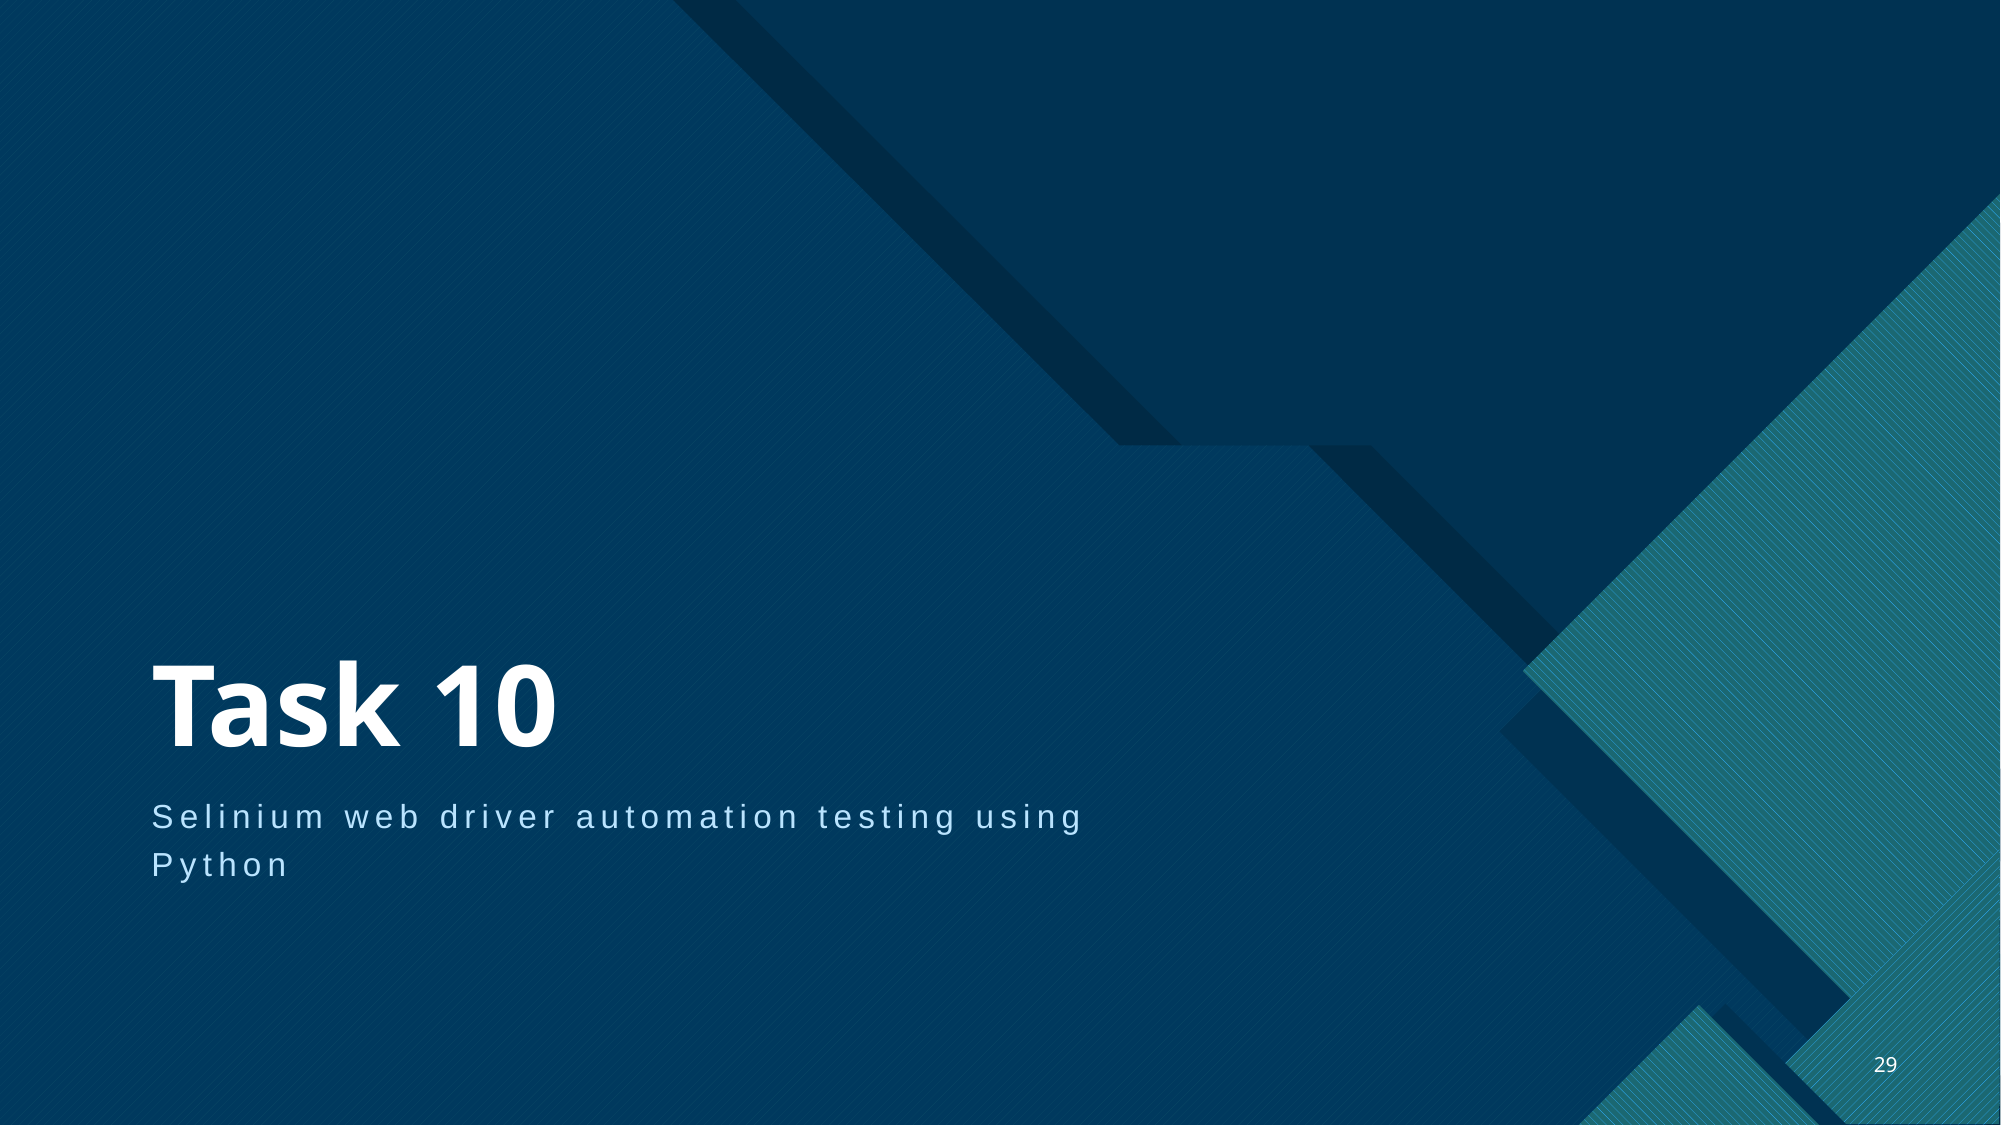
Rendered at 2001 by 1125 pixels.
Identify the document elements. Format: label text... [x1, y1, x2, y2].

list Selinium web driver automation testing using Python [136, 780, 1253, 840]
slide_number 29 [1845, 1035, 1913, 1096]
slide_number 8 [1523, 522, 2001, 1064]
title Task 10 [136, 637, 1413, 779]
